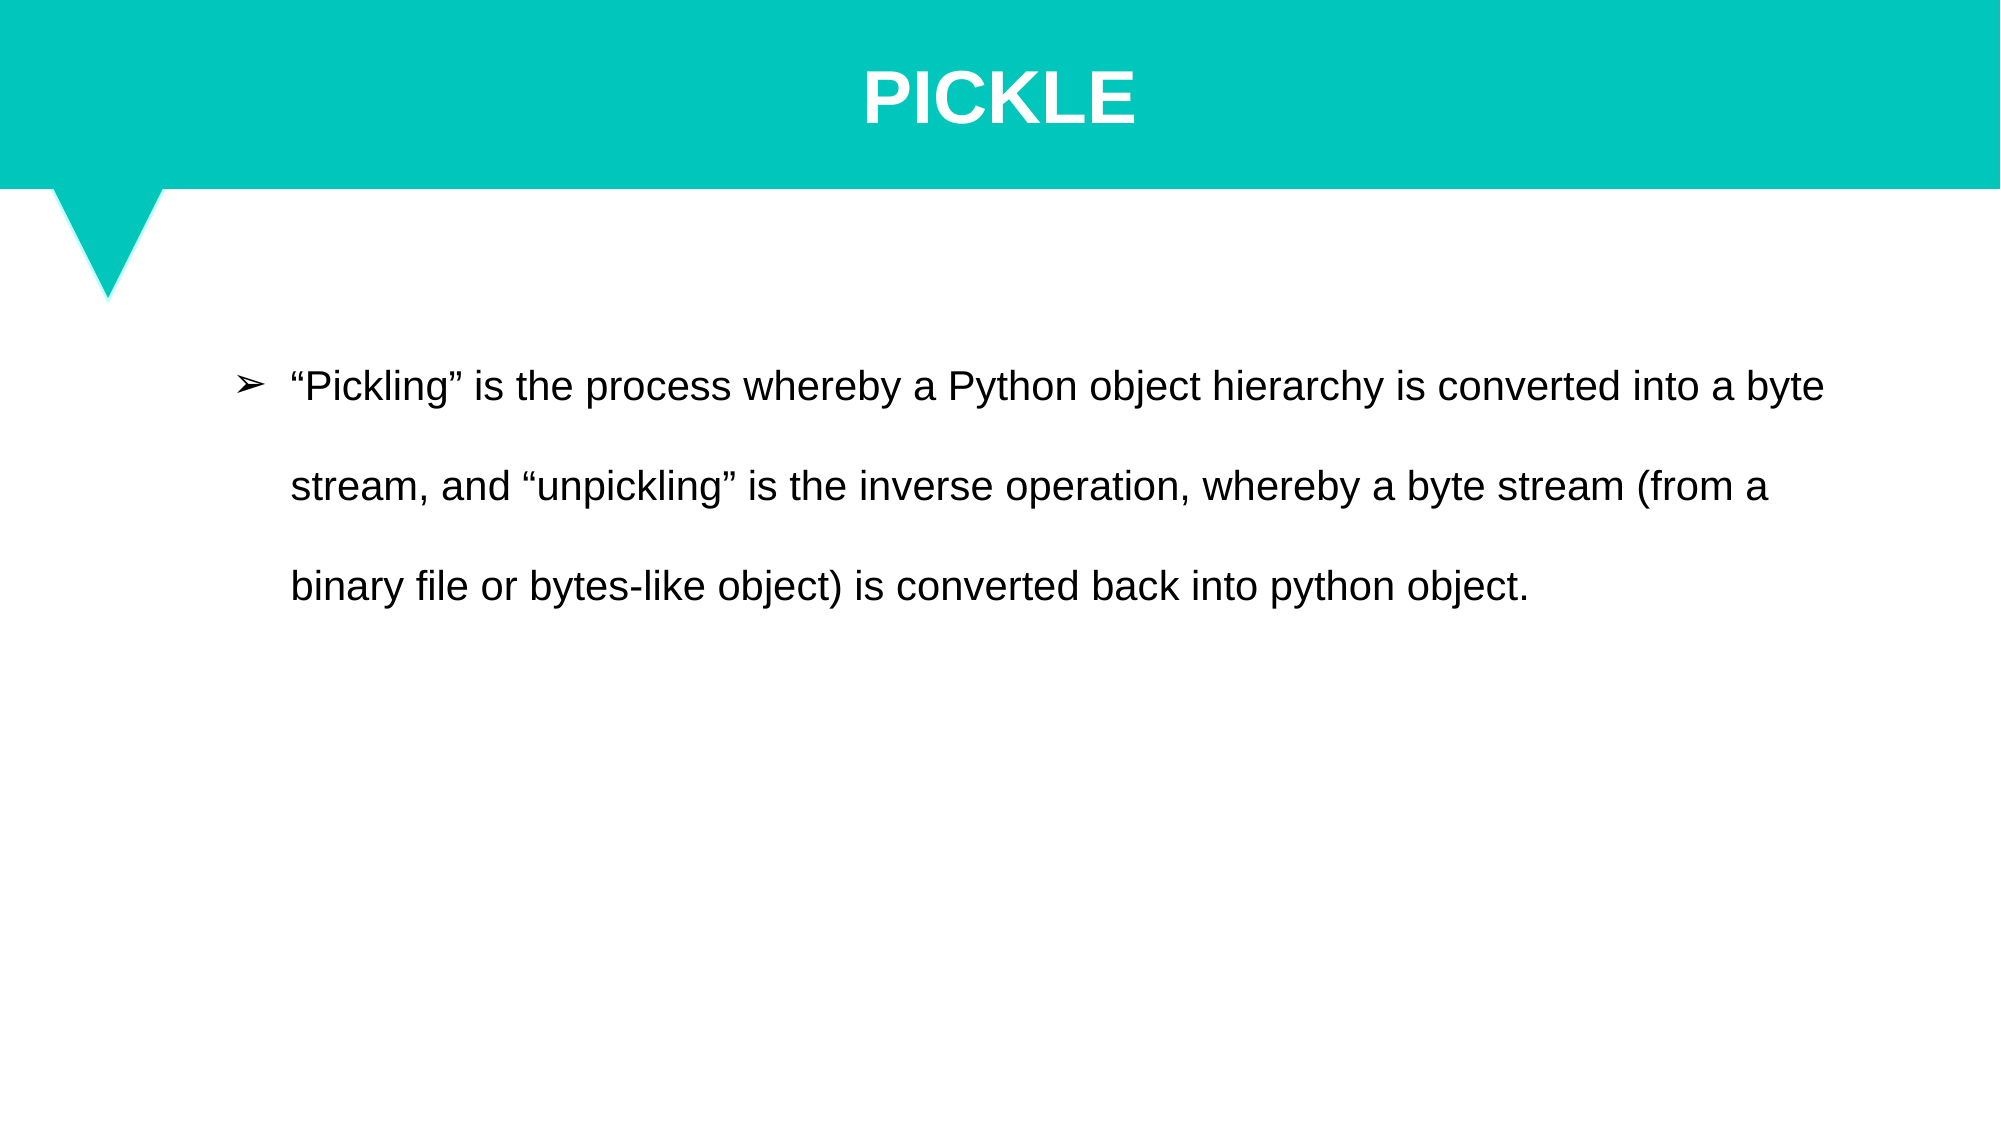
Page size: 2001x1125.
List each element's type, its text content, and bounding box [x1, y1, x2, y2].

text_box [0, 0, 2000, 302]
text_box “Pickling” is the process whereby a Python object hierarchy is converted into a byte stream, and “unpickling” is the inverse operation, whereby a byte stream (from a binary file or bytes-like object) is converted back into python object. [200, 313, 1890, 1052]
